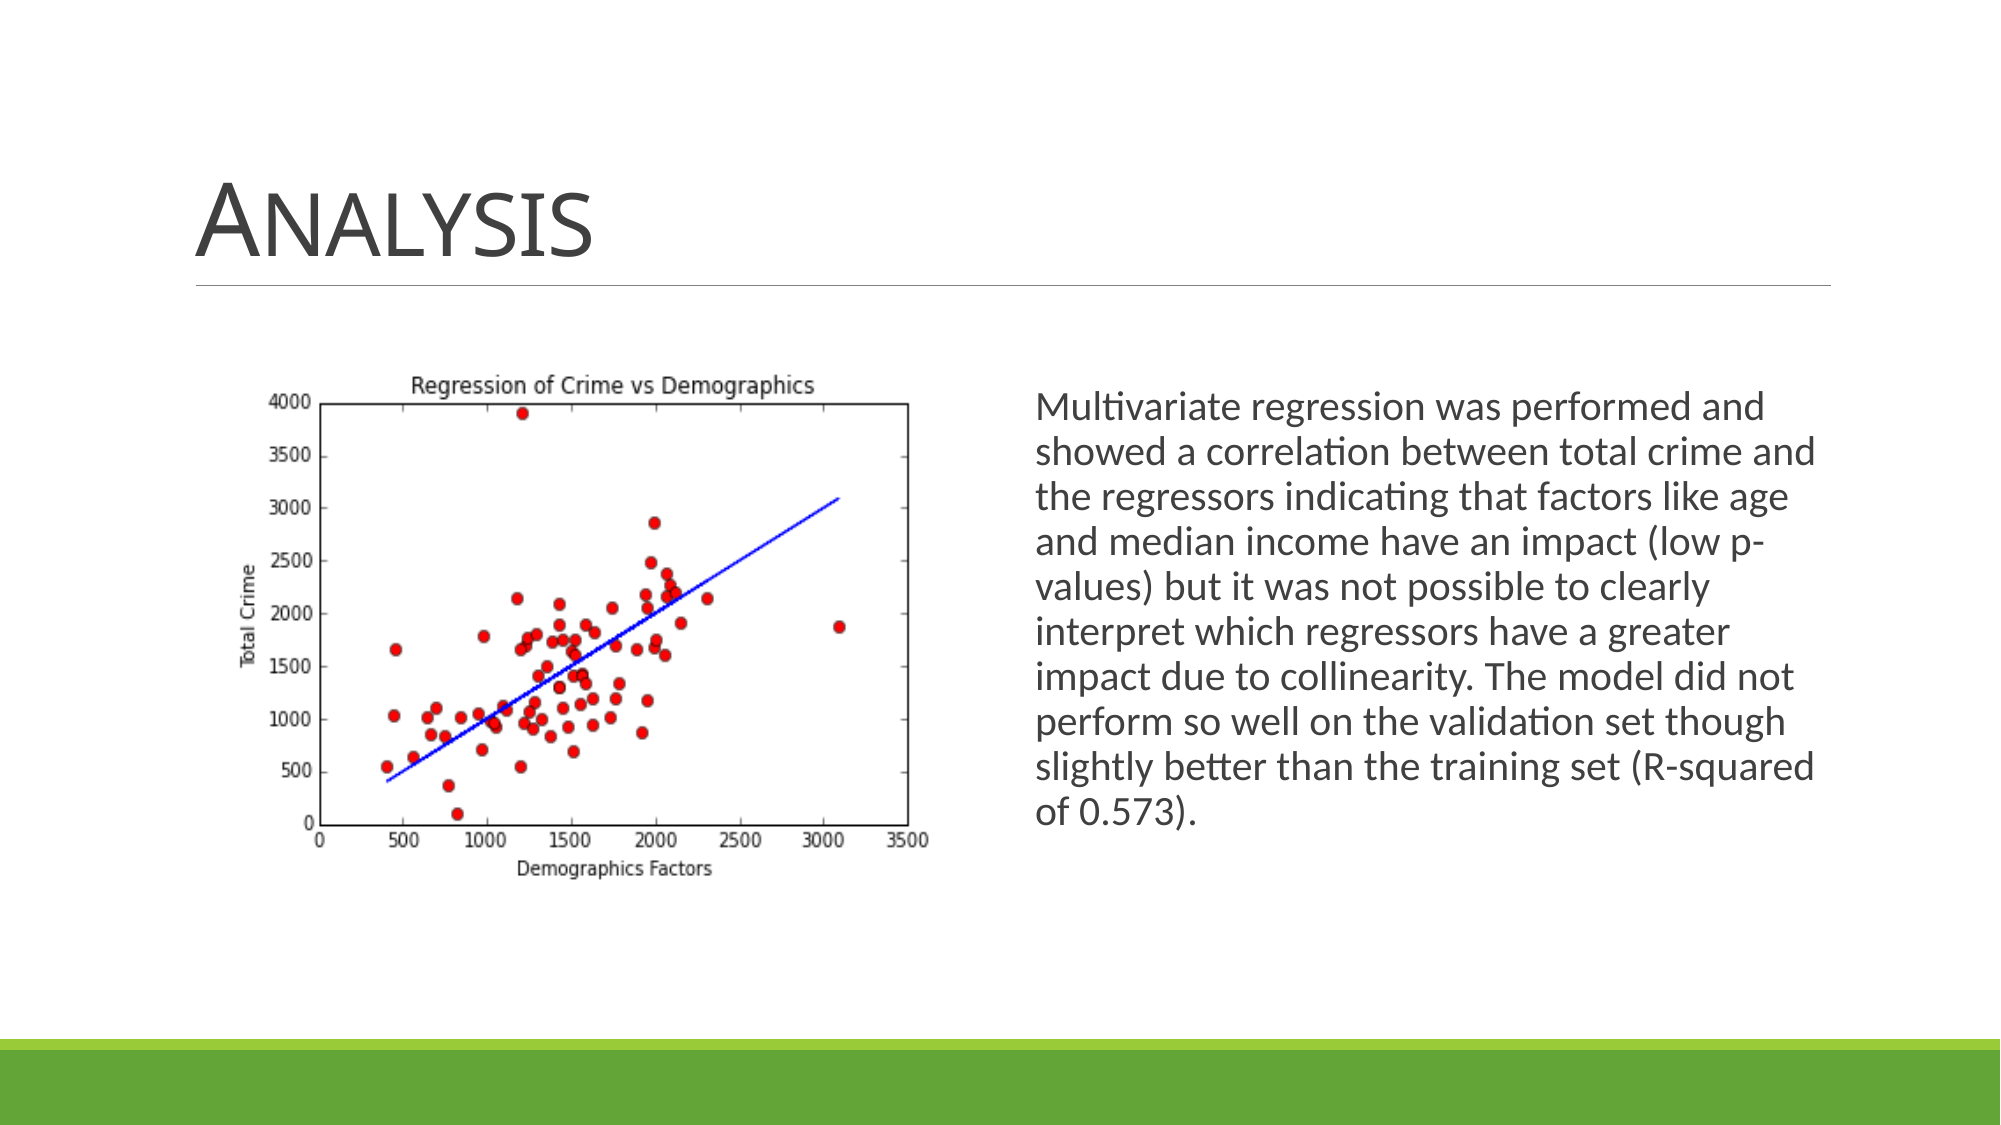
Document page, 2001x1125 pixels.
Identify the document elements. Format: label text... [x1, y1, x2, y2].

title ANALYSIS [180, 47, 1830, 285]
list Multivariate regression was performed and showed a correlation between total crime and the regressors indicating that factors like age and median income have an impact (low p-values) but it was not possible to clearly interpret which regressors have a greater impact due to collinearity. The model did not perform so well on the validation set though slightly better than the training set (R-squared of 0.573). [1020, 302, 1830, 963]
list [229, 362, 942, 893]
